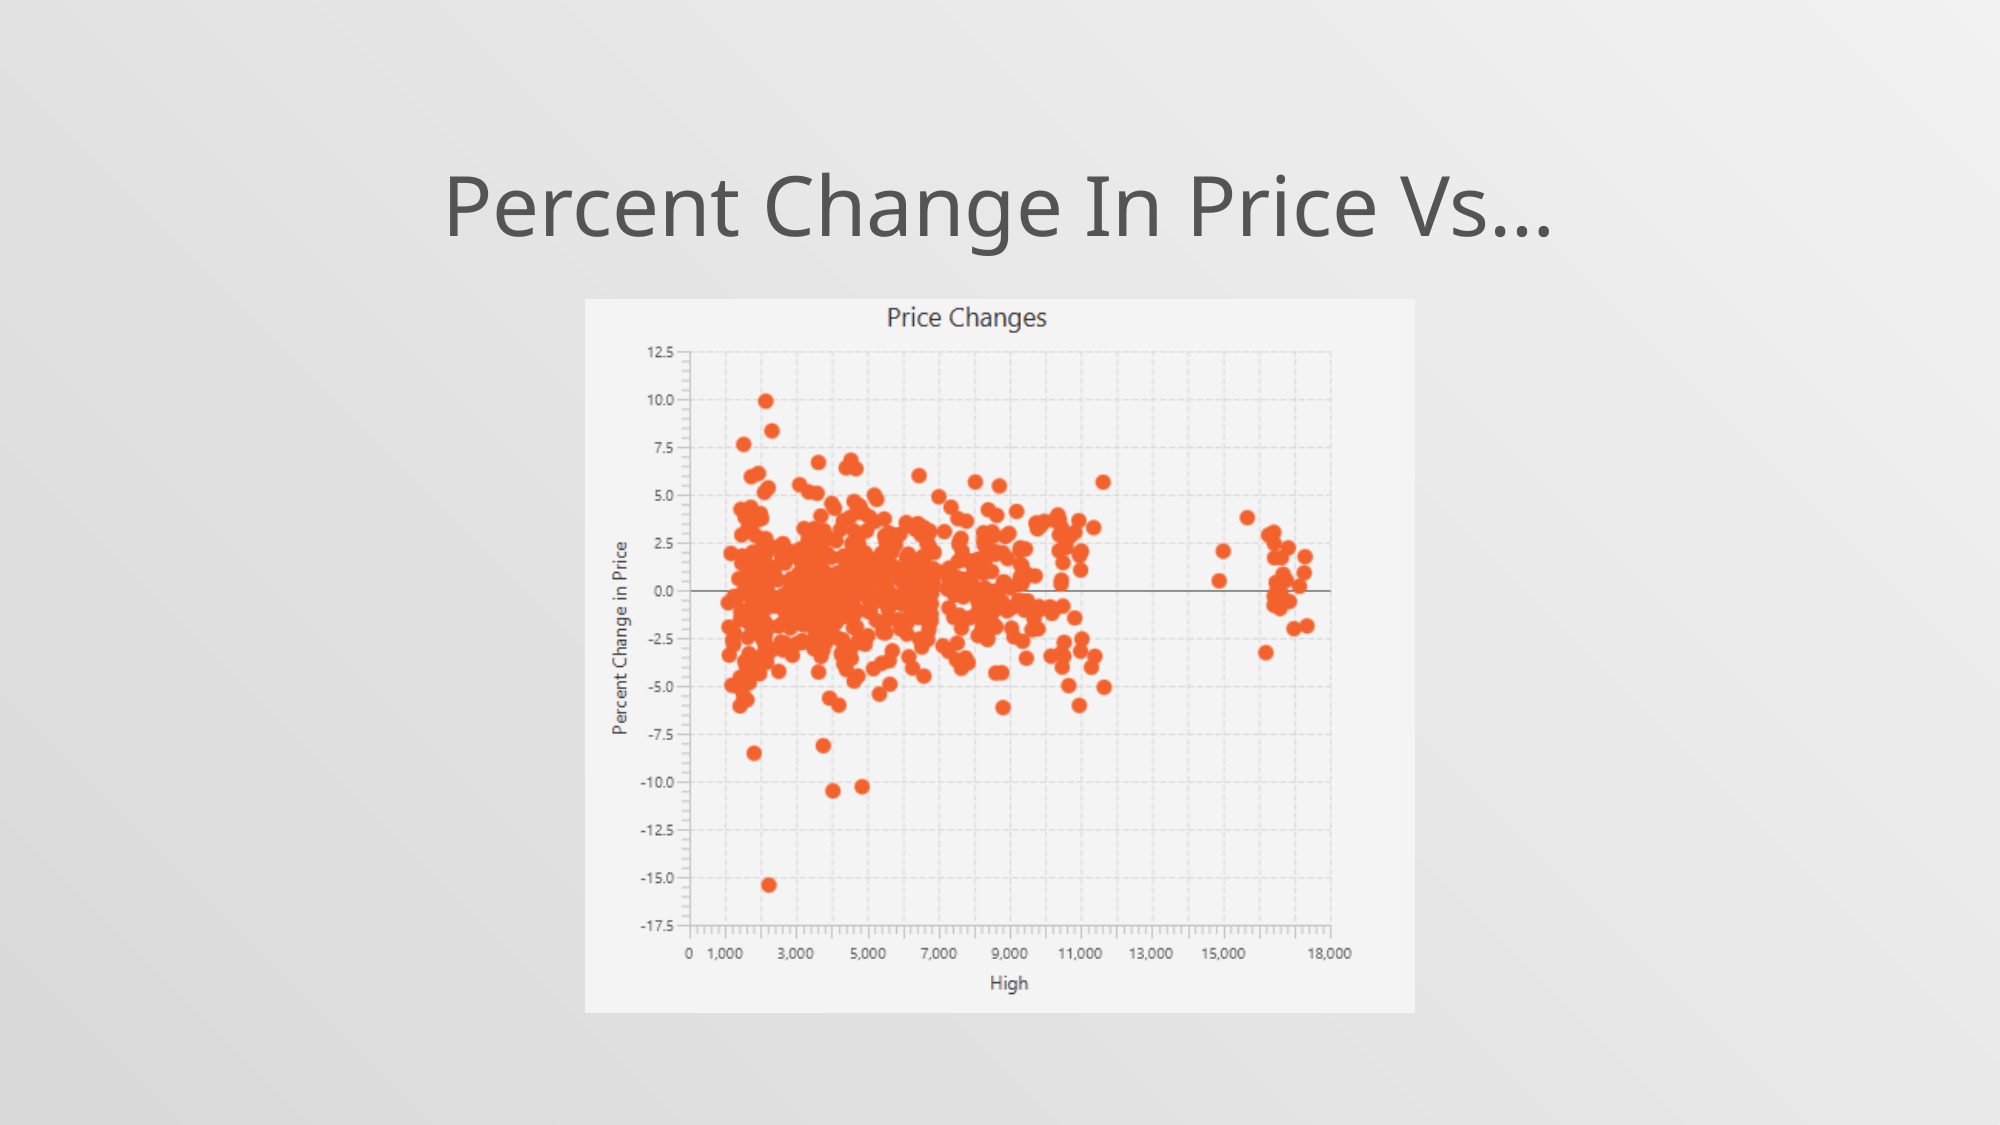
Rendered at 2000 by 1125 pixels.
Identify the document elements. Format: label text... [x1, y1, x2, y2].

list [584, 299, 1415, 1013]
title Percent Change In Price Vs… [199, 45, 1800, 263]
